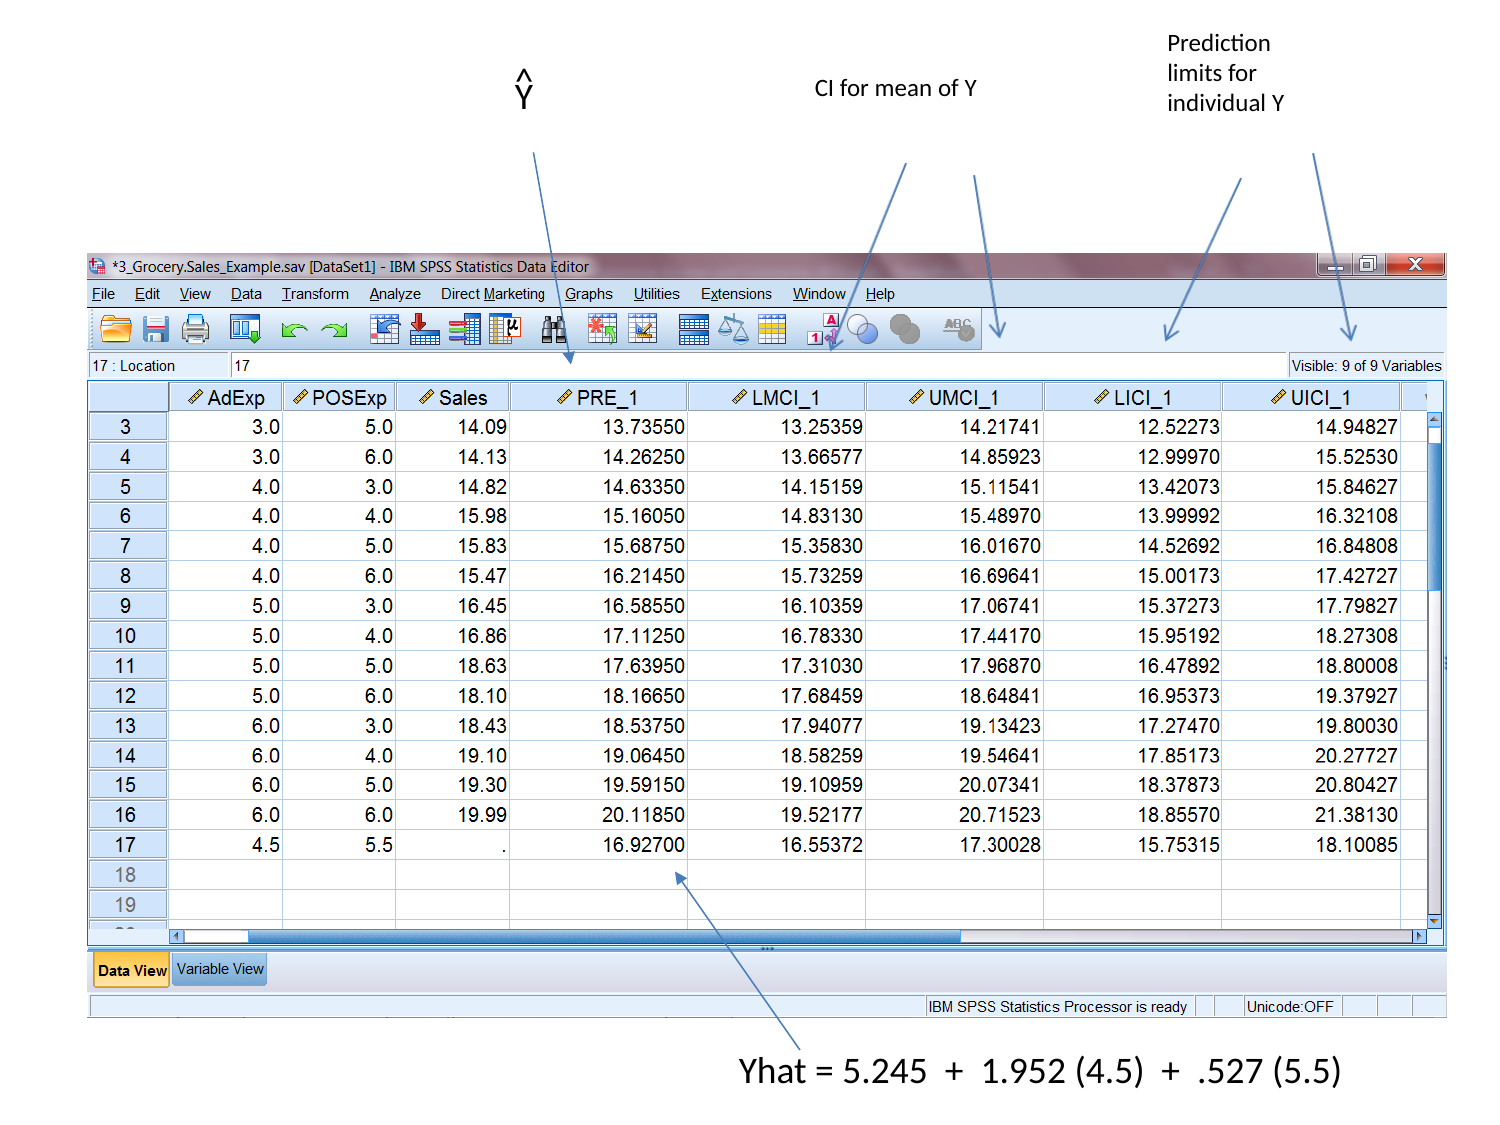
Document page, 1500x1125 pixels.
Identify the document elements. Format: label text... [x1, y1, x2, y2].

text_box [674, 871, 801, 1051]
text_box Yhat = 5.245 + 1.952 (4.5) + .527 (5.5) [724, 1038, 1388, 1098]
text_box Prediction limits for individual Y [1152, 18, 1313, 124]
text_box Y [499, 64, 638, 125]
text_box ^ [499, 49, 563, 110]
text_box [533, 152, 572, 365]
picture [87, 152, 1447, 1018]
text_box CI for mean of Y [799, 64, 1013, 110]
